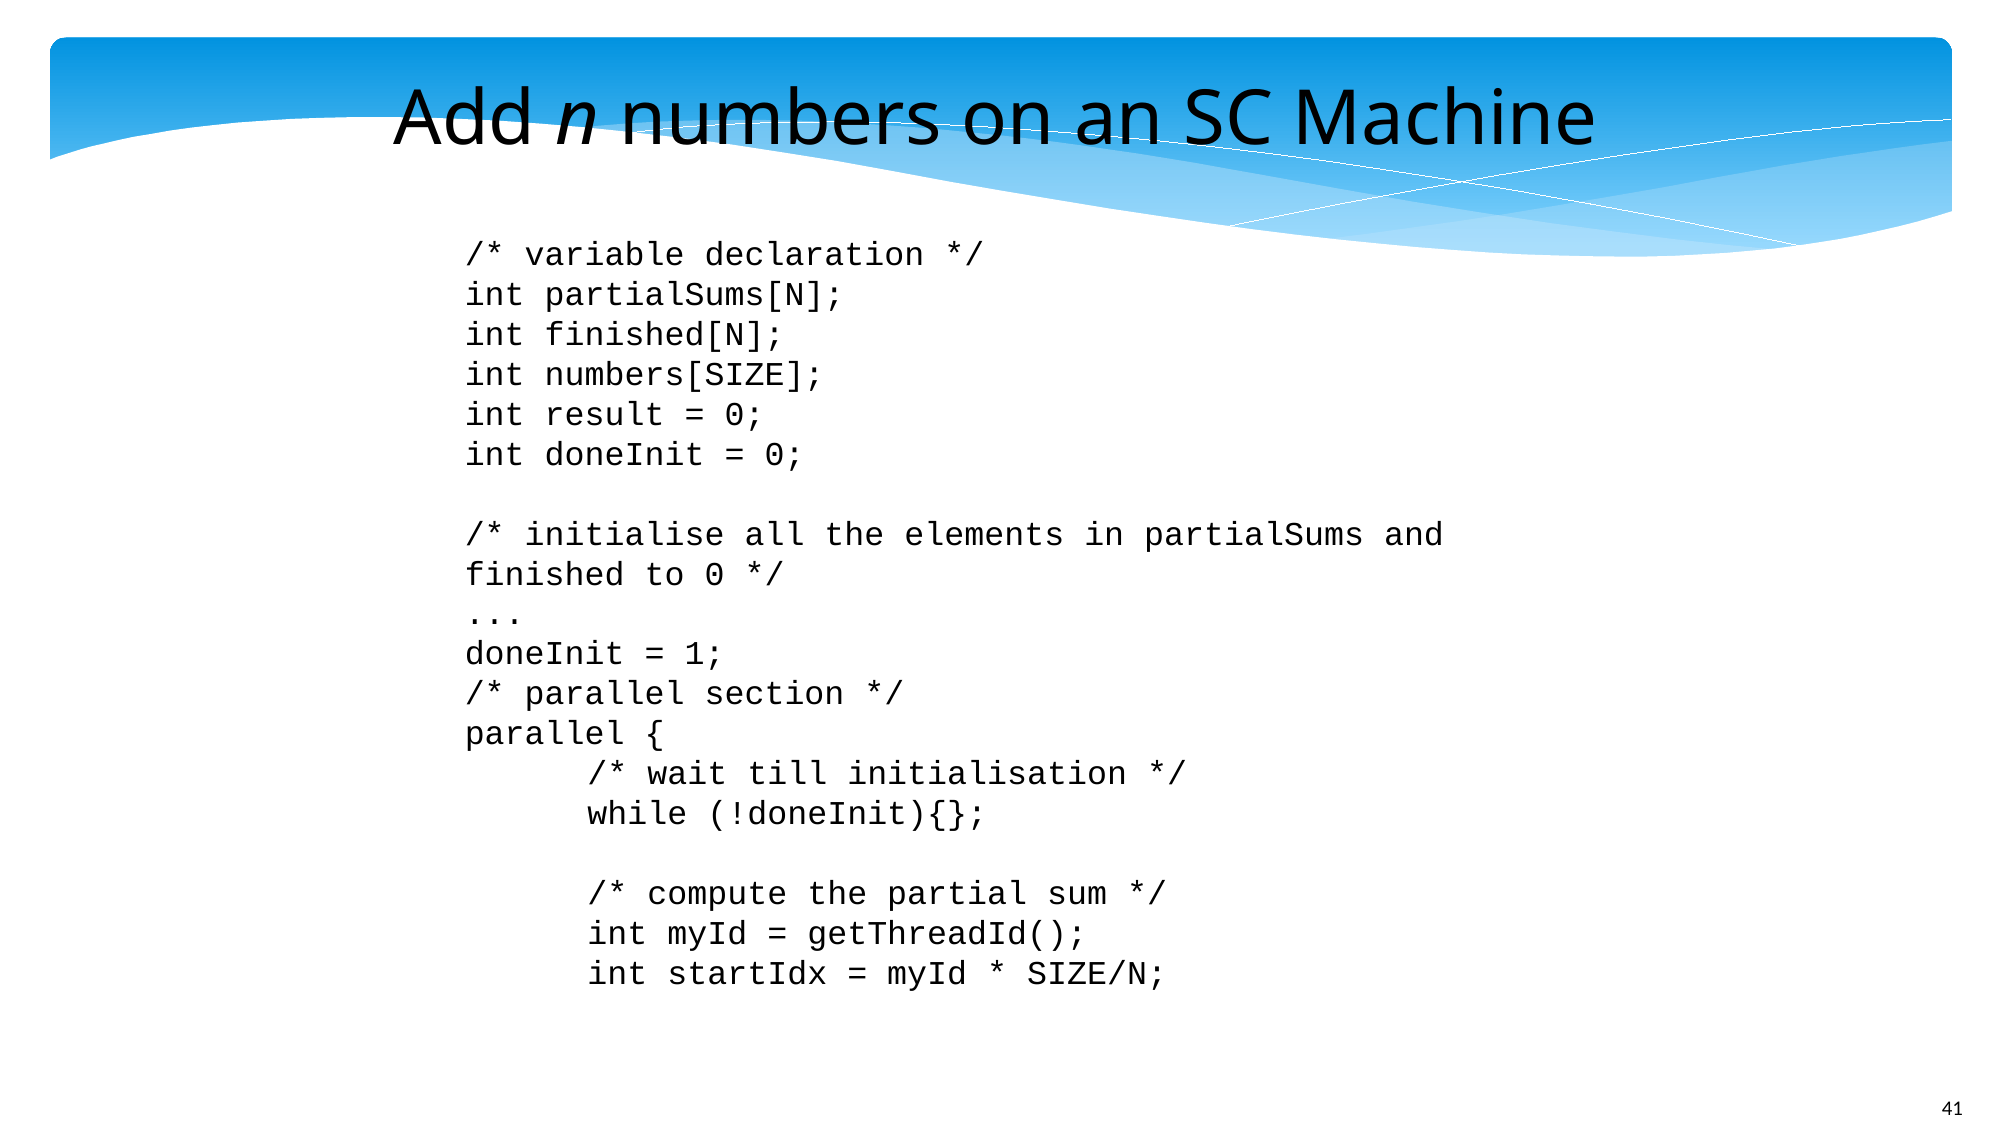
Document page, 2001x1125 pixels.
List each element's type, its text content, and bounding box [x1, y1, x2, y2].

text_box /* variable declaration */ int partialSums[N]; int finished[N]; int numbers[SIZE]; int result = 0; int doneInit = 0; /* initialise all the elements in partialSums and finished to 0 */ ... doneInit = 1; /* parallel section */ parallel { /* wait till initialisation */ while (!doneInit){}; /* compute the partial sum */ int myId = getThreadId(); int startIdx = myId * SIZE/N; [449, 224, 1605, 1039]
title Add n numbers on an SC Machine [387, 37, 1605, 192]
